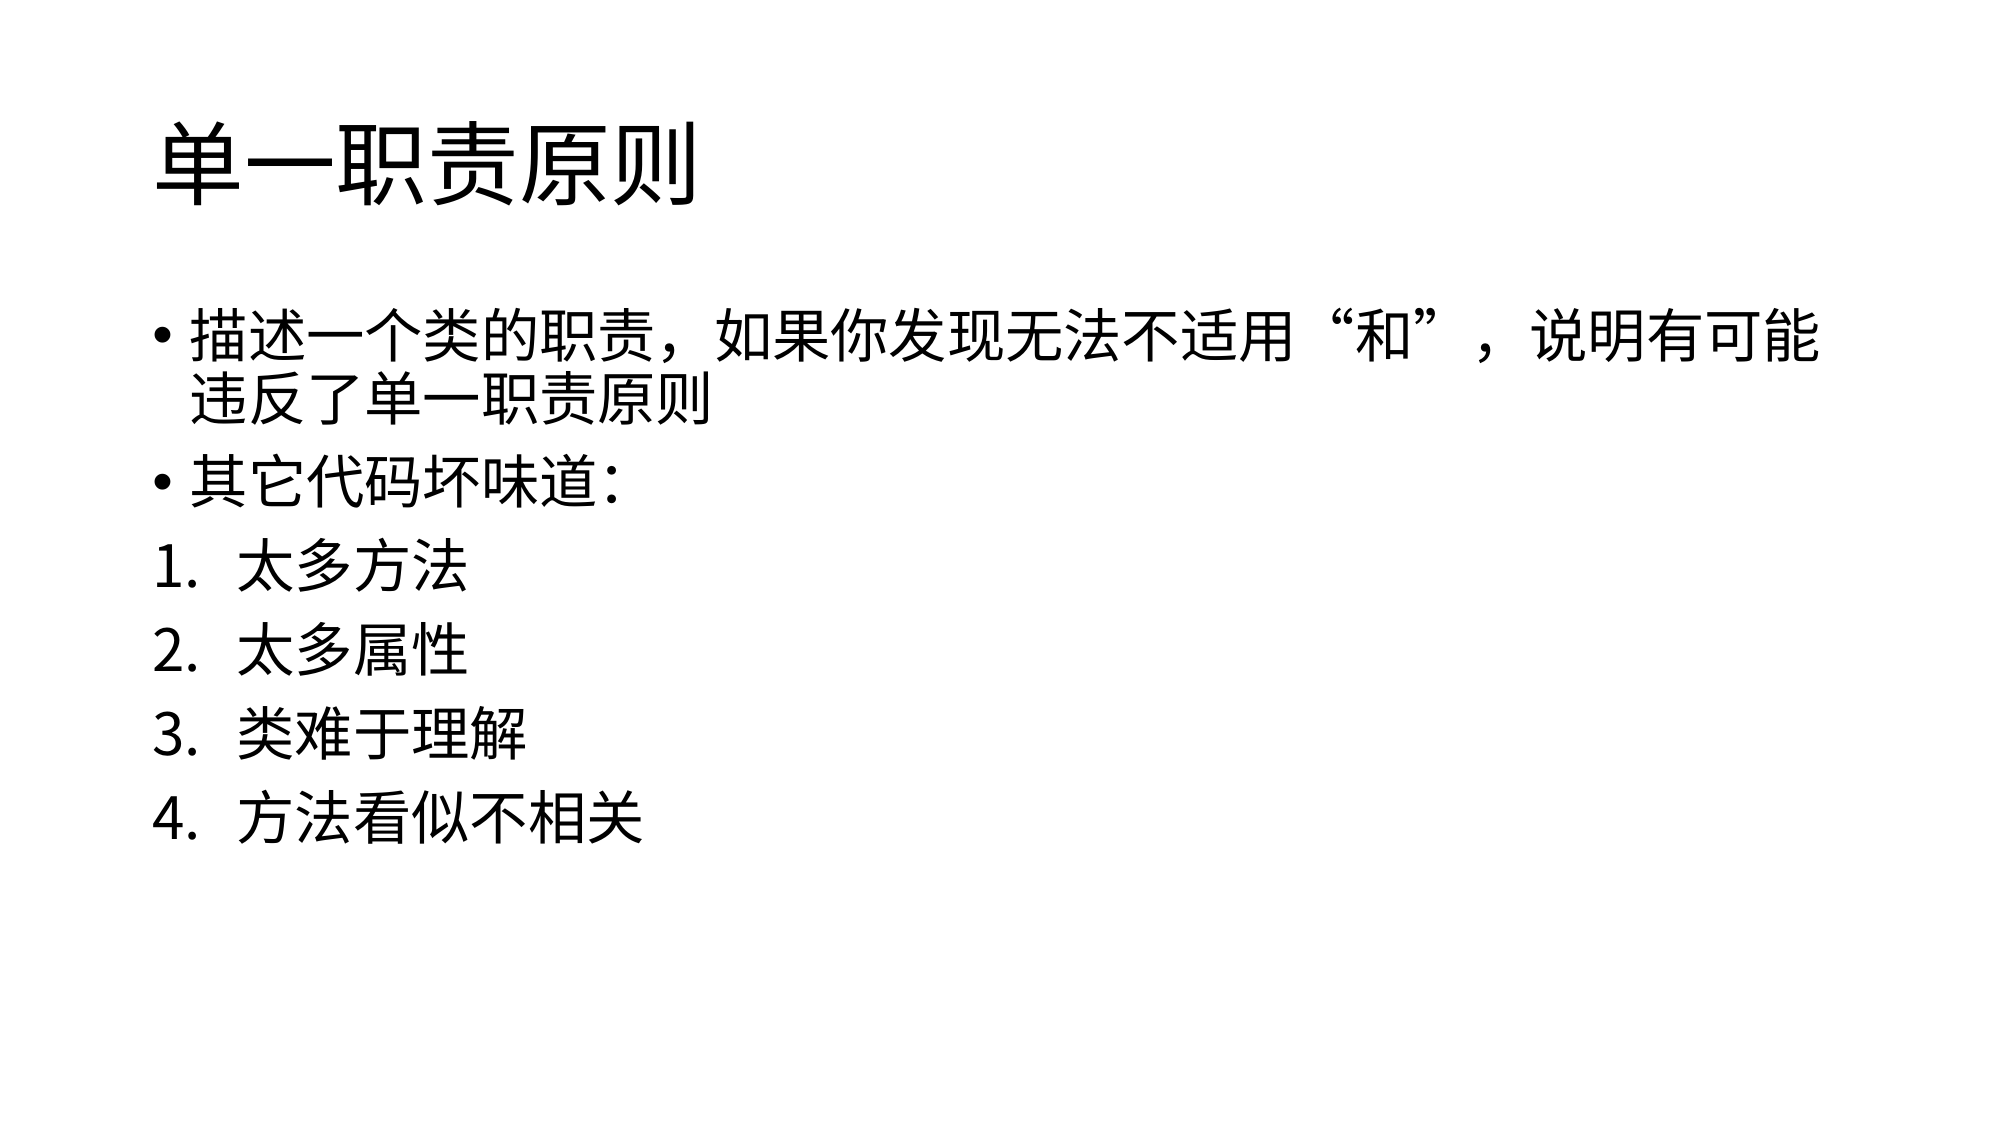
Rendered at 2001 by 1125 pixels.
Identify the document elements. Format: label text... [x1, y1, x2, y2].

title 单一职责原则 [137, 59, 1863, 278]
list 描述一个类的职责，如果你发现无法不适用“和”，说明有可能违反了单一职责原则 其它代码坏味道： 太多方法 太多属性 类难于理解 方法看似不相关 [137, 299, 1863, 1014]
